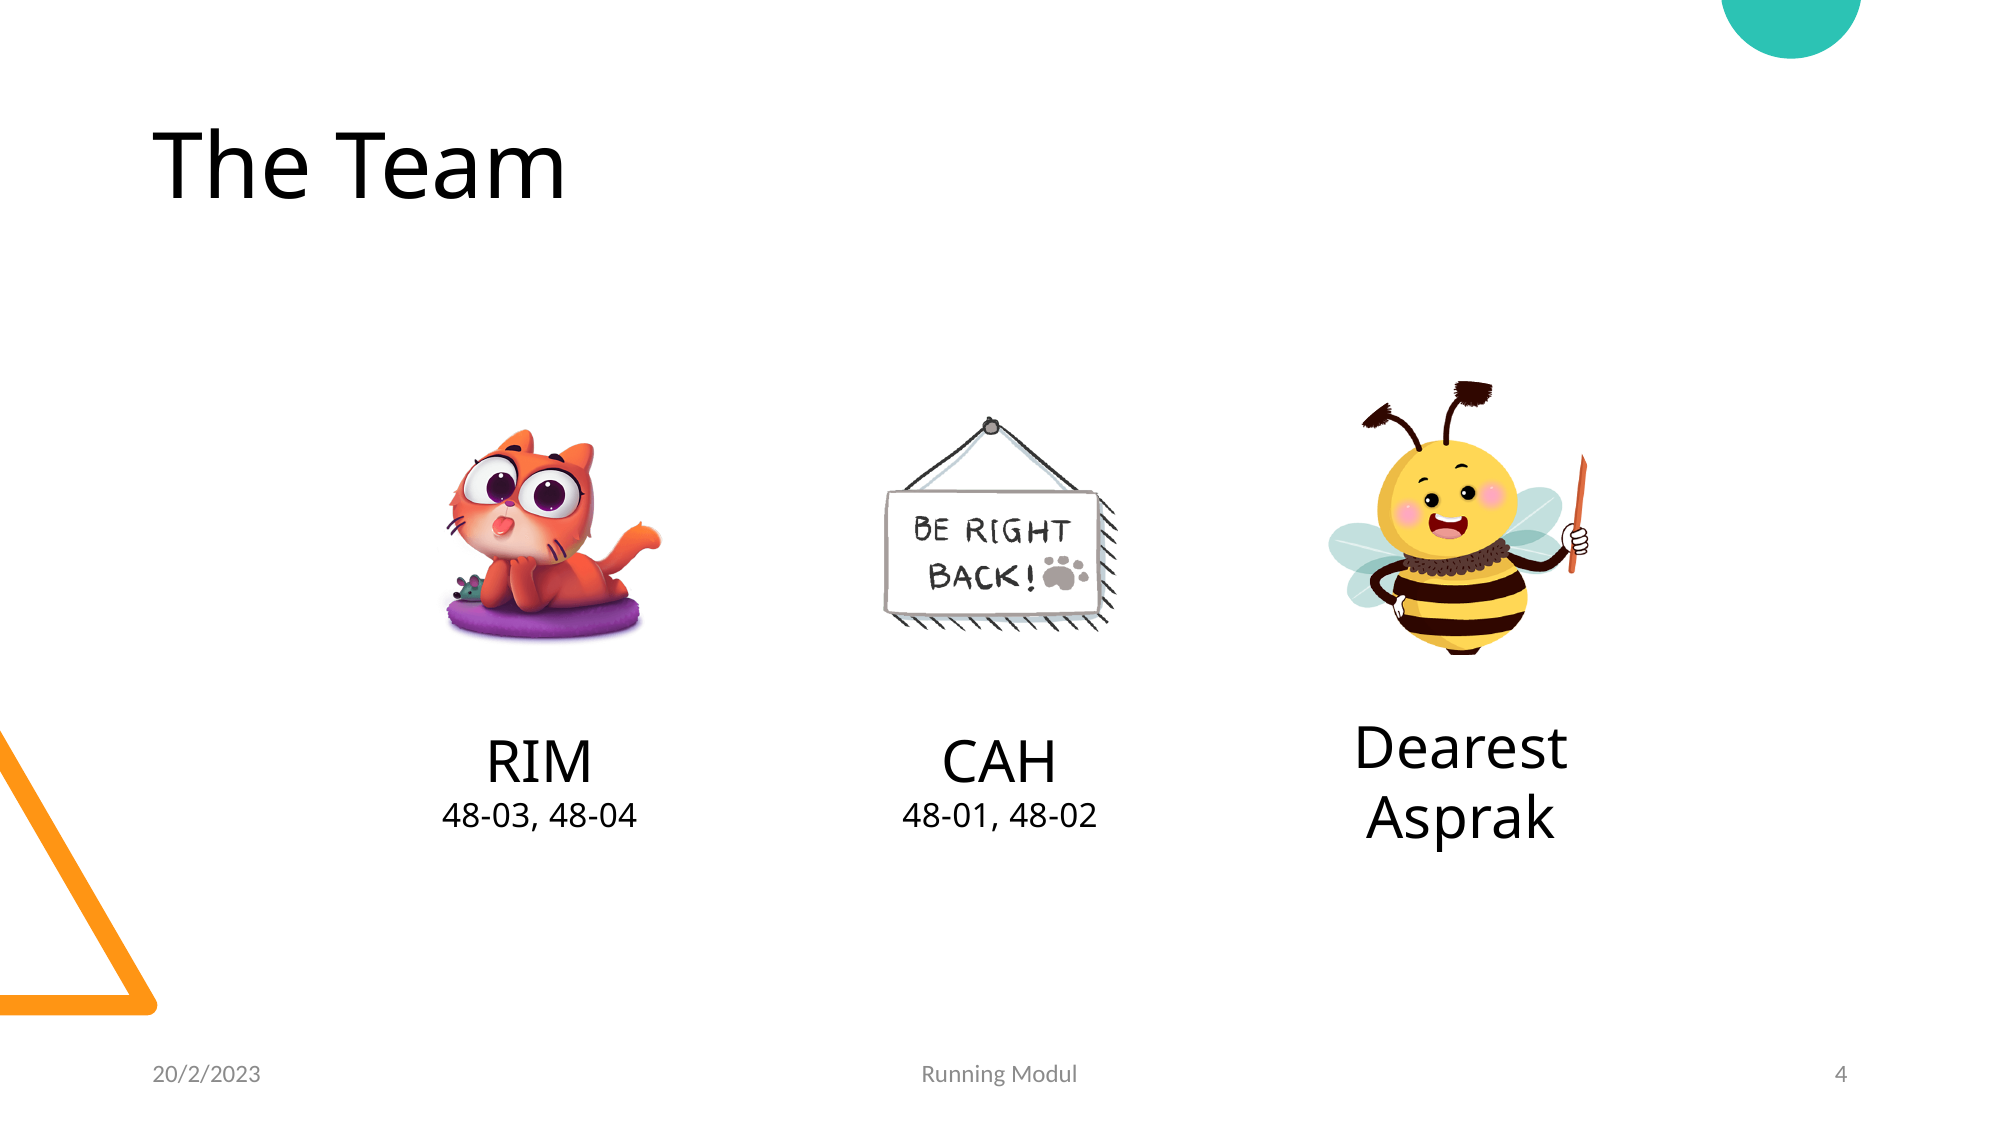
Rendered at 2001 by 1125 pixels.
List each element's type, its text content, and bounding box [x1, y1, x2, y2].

slide_number 4 [1412, 1042, 1863, 1103]
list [64, 239, 1937, 954]
footer Running Modul [662, 1042, 1338, 1103]
title The Team [137, 59, 1863, 239]
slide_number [137, 1042, 588, 1103]
